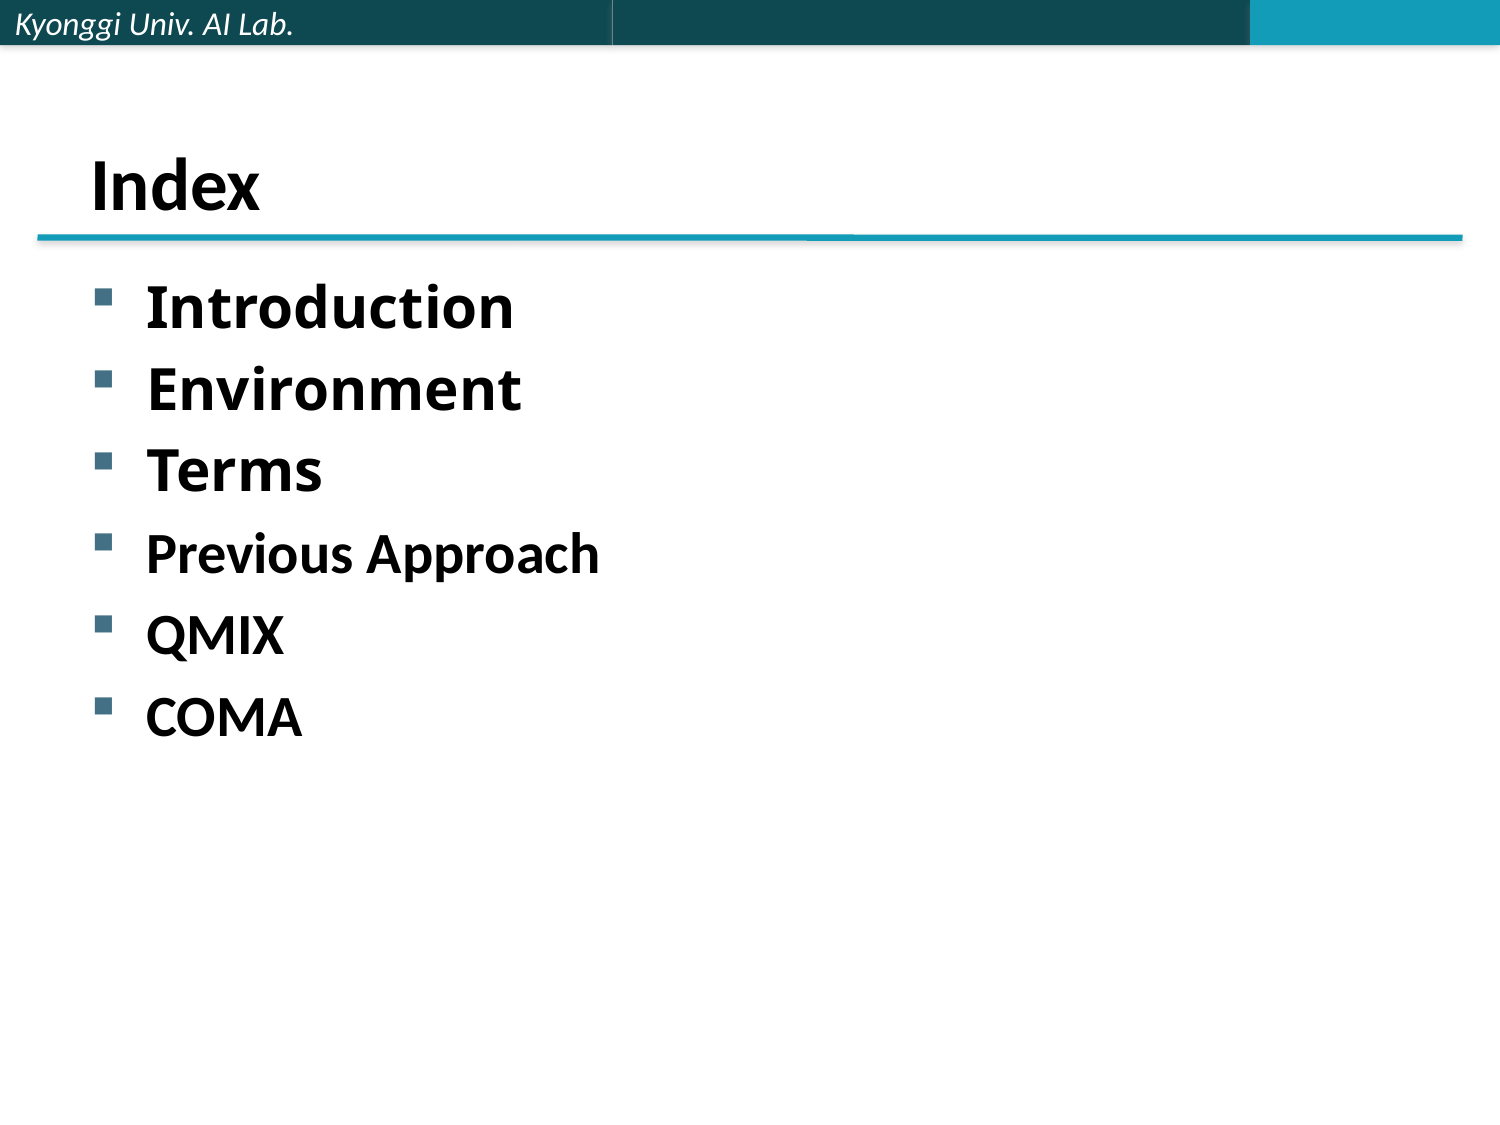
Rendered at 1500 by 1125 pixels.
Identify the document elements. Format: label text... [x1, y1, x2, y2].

title Index [75, 45, 1425, 233]
list Introduction Environment Terms Previous Approach QMIX COMA [75, 262, 1425, 1075]
